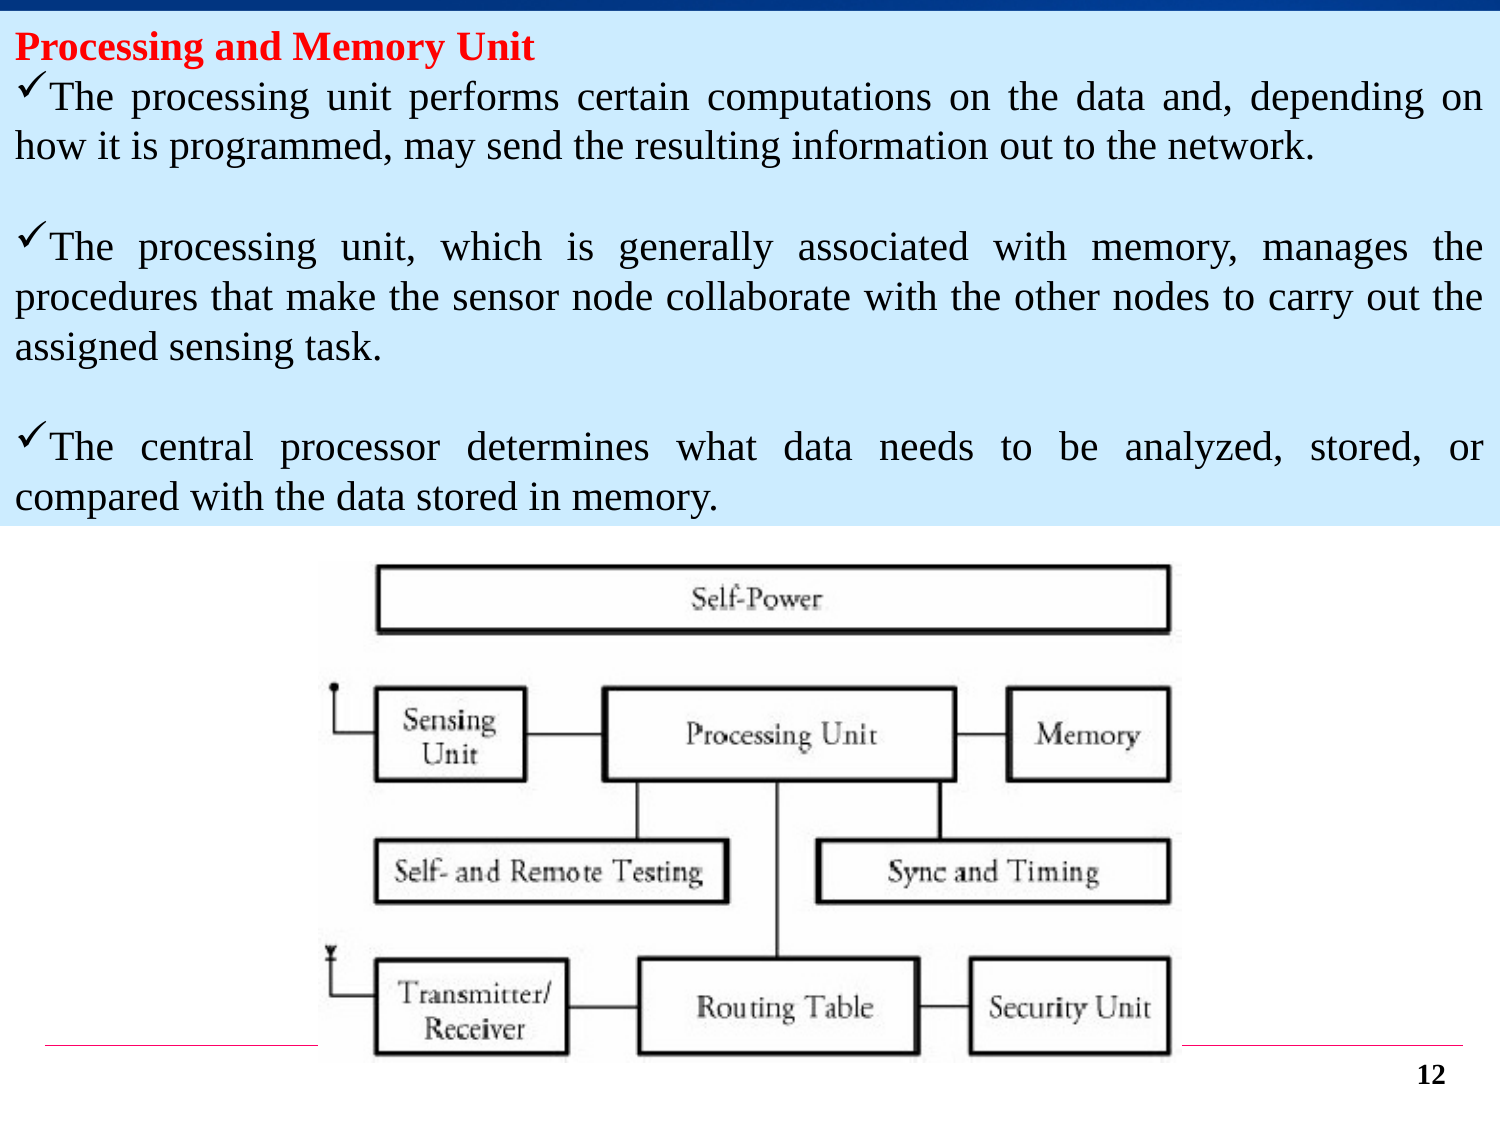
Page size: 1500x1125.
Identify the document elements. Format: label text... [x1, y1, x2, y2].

text_box Processing and Memory Unit The processing unit performs certain computations on the data and, depending on how it is programmed, may send the resulting information out to the network. The processing unit, which is generally associated with memory, manages the procedures that make the sensor node collaborate with the other nodes to carry out the assigned sensing task. The central processor determines what data needs to be analyzed, stored, or compared with the data stored in memory. [0, 10, 1500, 526]
slide_number 12 [1325, 1042, 1462, 1103]
picture [0, 0, 1500, 10]
picture [0, 526, 1500, 1125]
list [318, 561, 1182, 1063]
